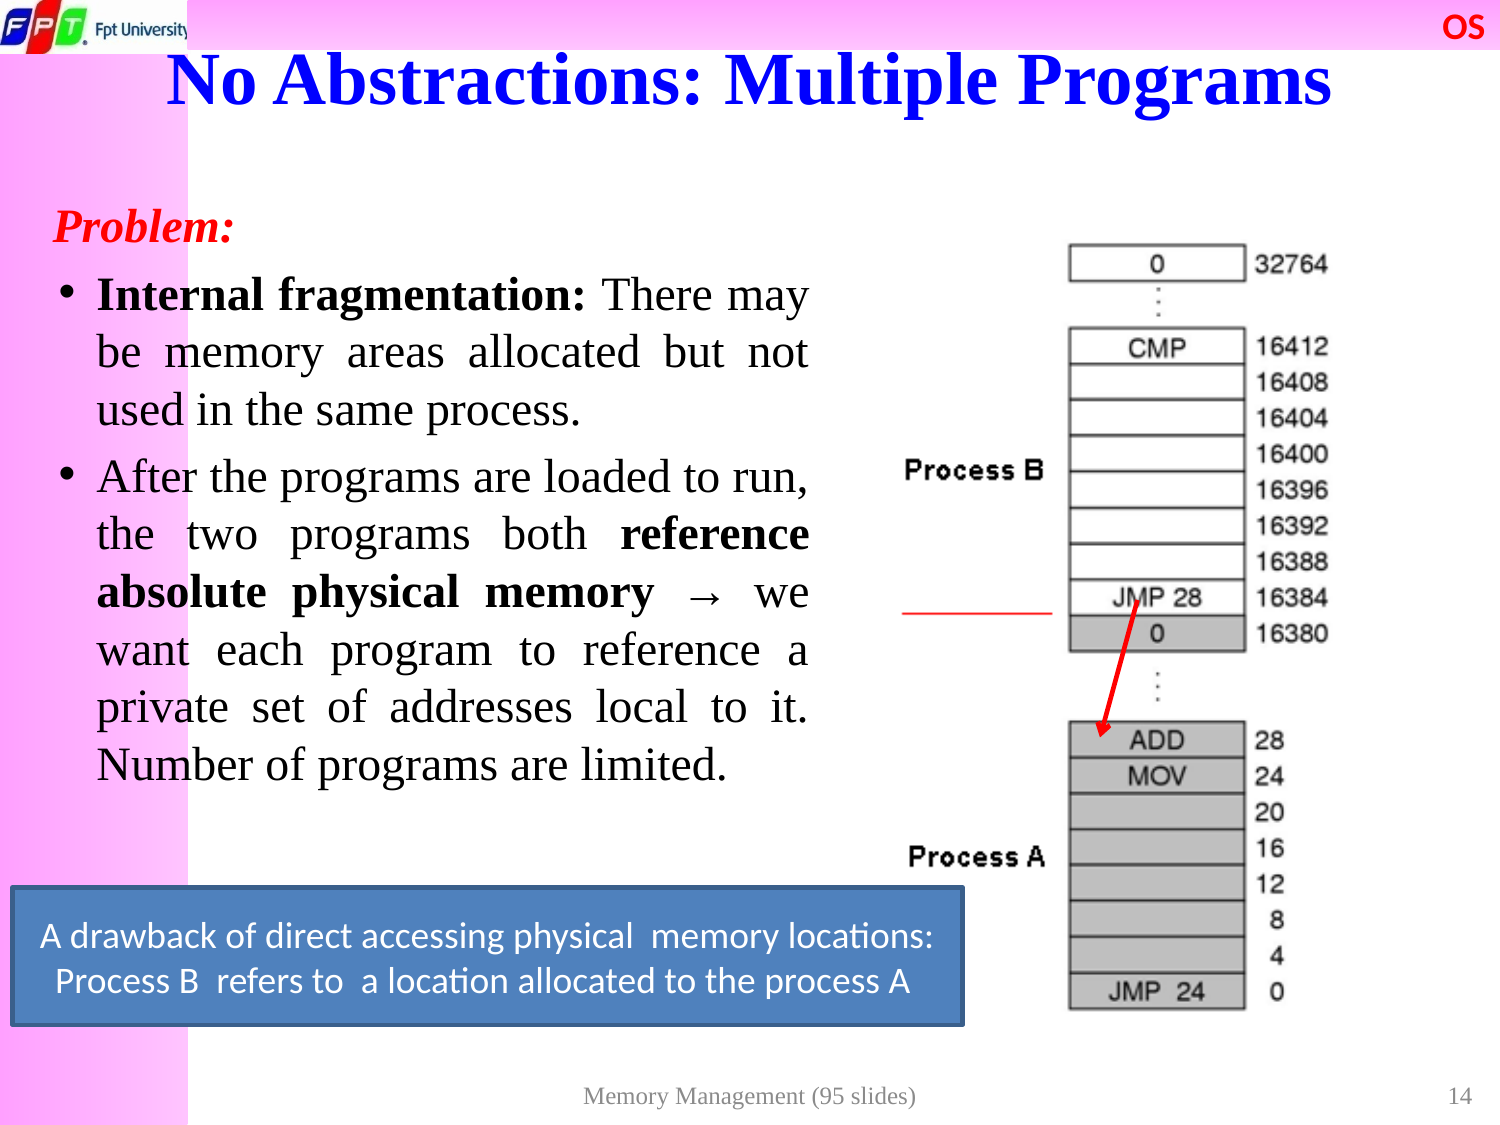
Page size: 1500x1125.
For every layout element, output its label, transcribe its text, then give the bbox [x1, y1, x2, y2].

title No Abstractions: Multiple Programs [0, 0, 1500, 150]
text_box A drawback of direct accessing physical memory locations: Process B refers to a location allocated to the process A [10, 885, 884, 1027]
picture [889, 238, 1338, 1026]
list Problem: Internal fragmentation: There may be memory areas allocated but not used in the same process. After the programs are loaded to run, the two programs both reference absolute physical memory → we want each program to reference a private set of addresses local to it. Number of programs are limited. [37, 187, 825, 838]
footer Memory Management (95 slides) [512, 1074, 988, 1116]
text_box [1049, 649, 1188, 688]
slide_number 14 [1137, 1074, 1488, 1116]
